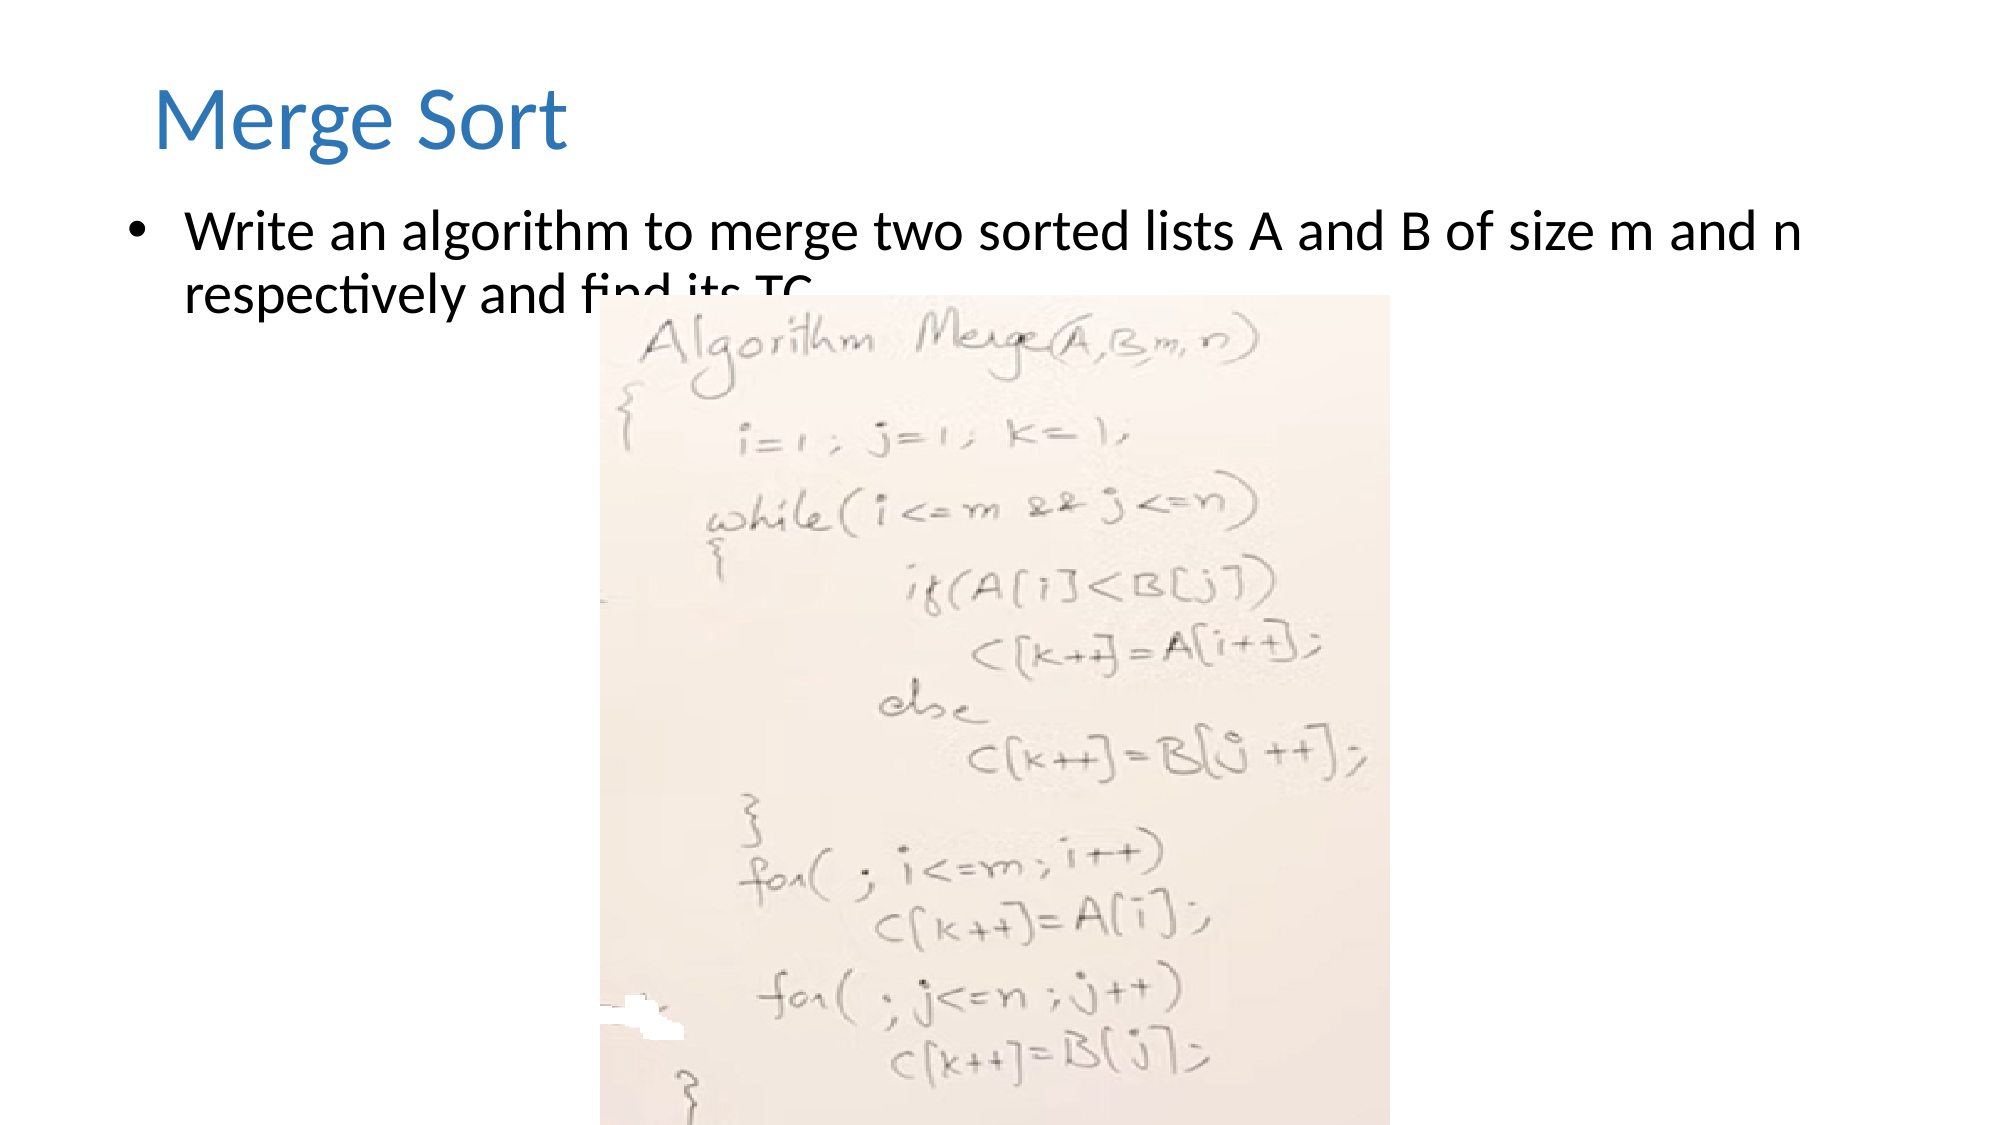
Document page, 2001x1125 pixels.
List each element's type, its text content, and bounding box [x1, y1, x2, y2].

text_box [599, 295, 1390, 1125]
title Merge Sort [137, 59, 1863, 181]
list Write an algorithm to merge two sorted lists A and B of size m and n respectively and find its TC [94, 192, 1820, 907]
